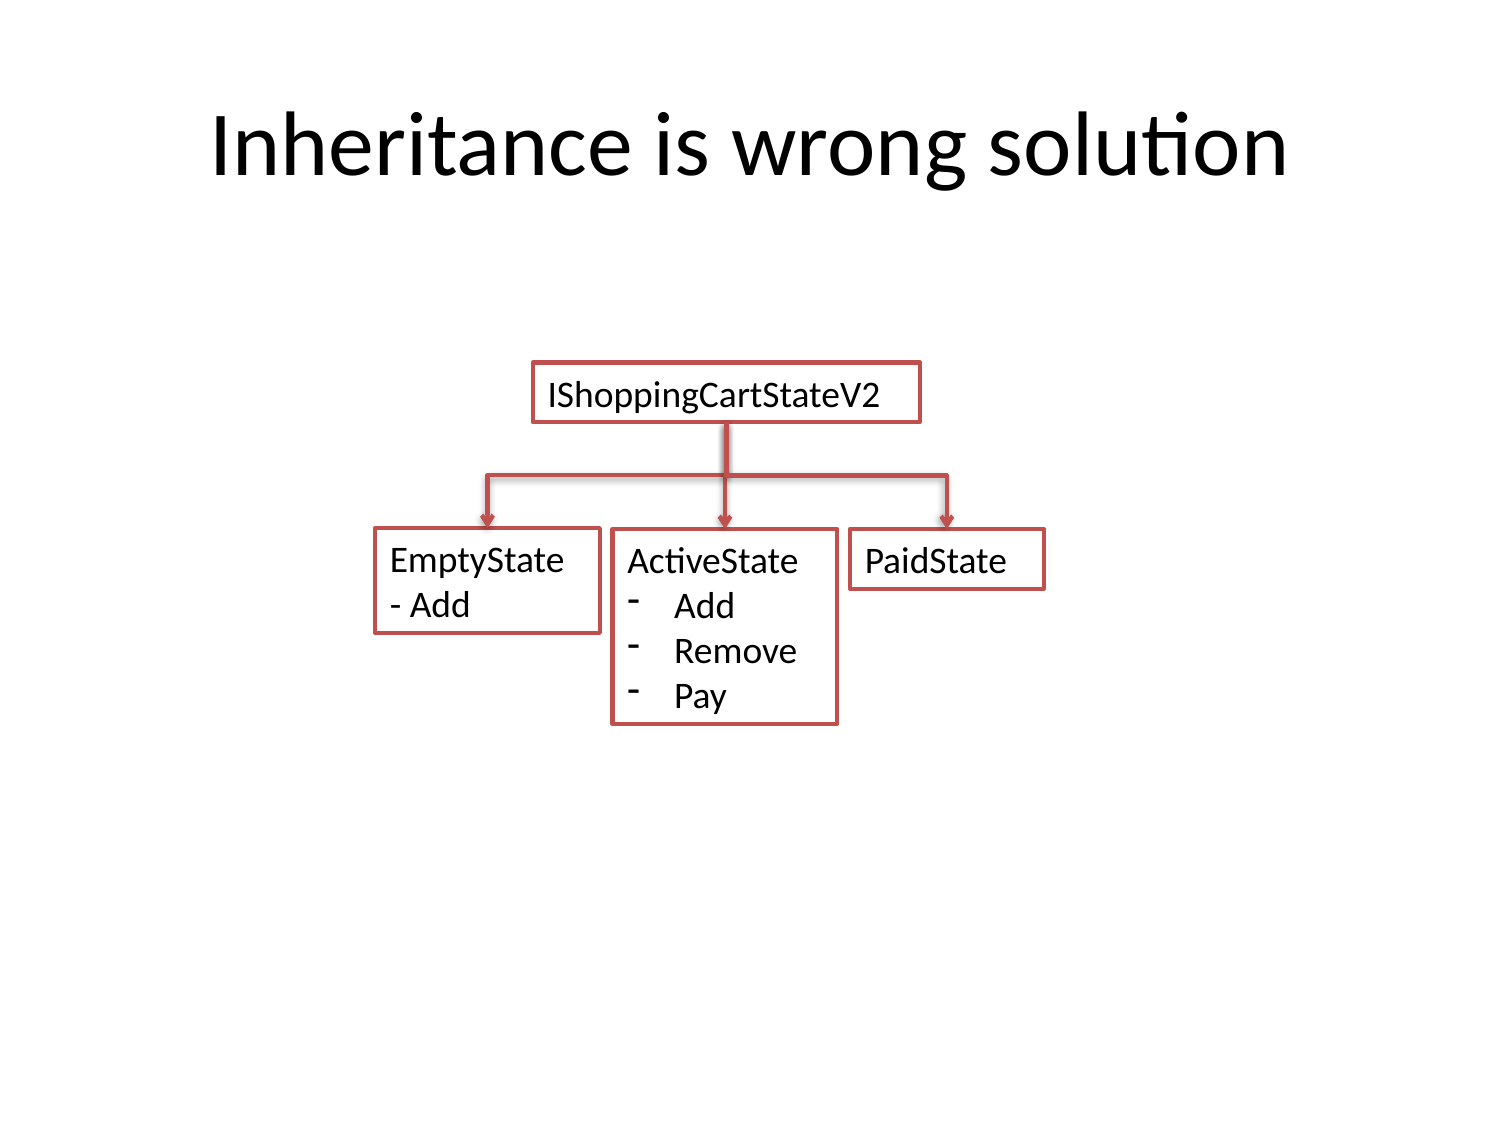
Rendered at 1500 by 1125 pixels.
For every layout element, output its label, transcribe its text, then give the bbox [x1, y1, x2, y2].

title Inheritance is wrong solution [75, 45, 1425, 233]
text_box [374, 362, 1044, 727]
